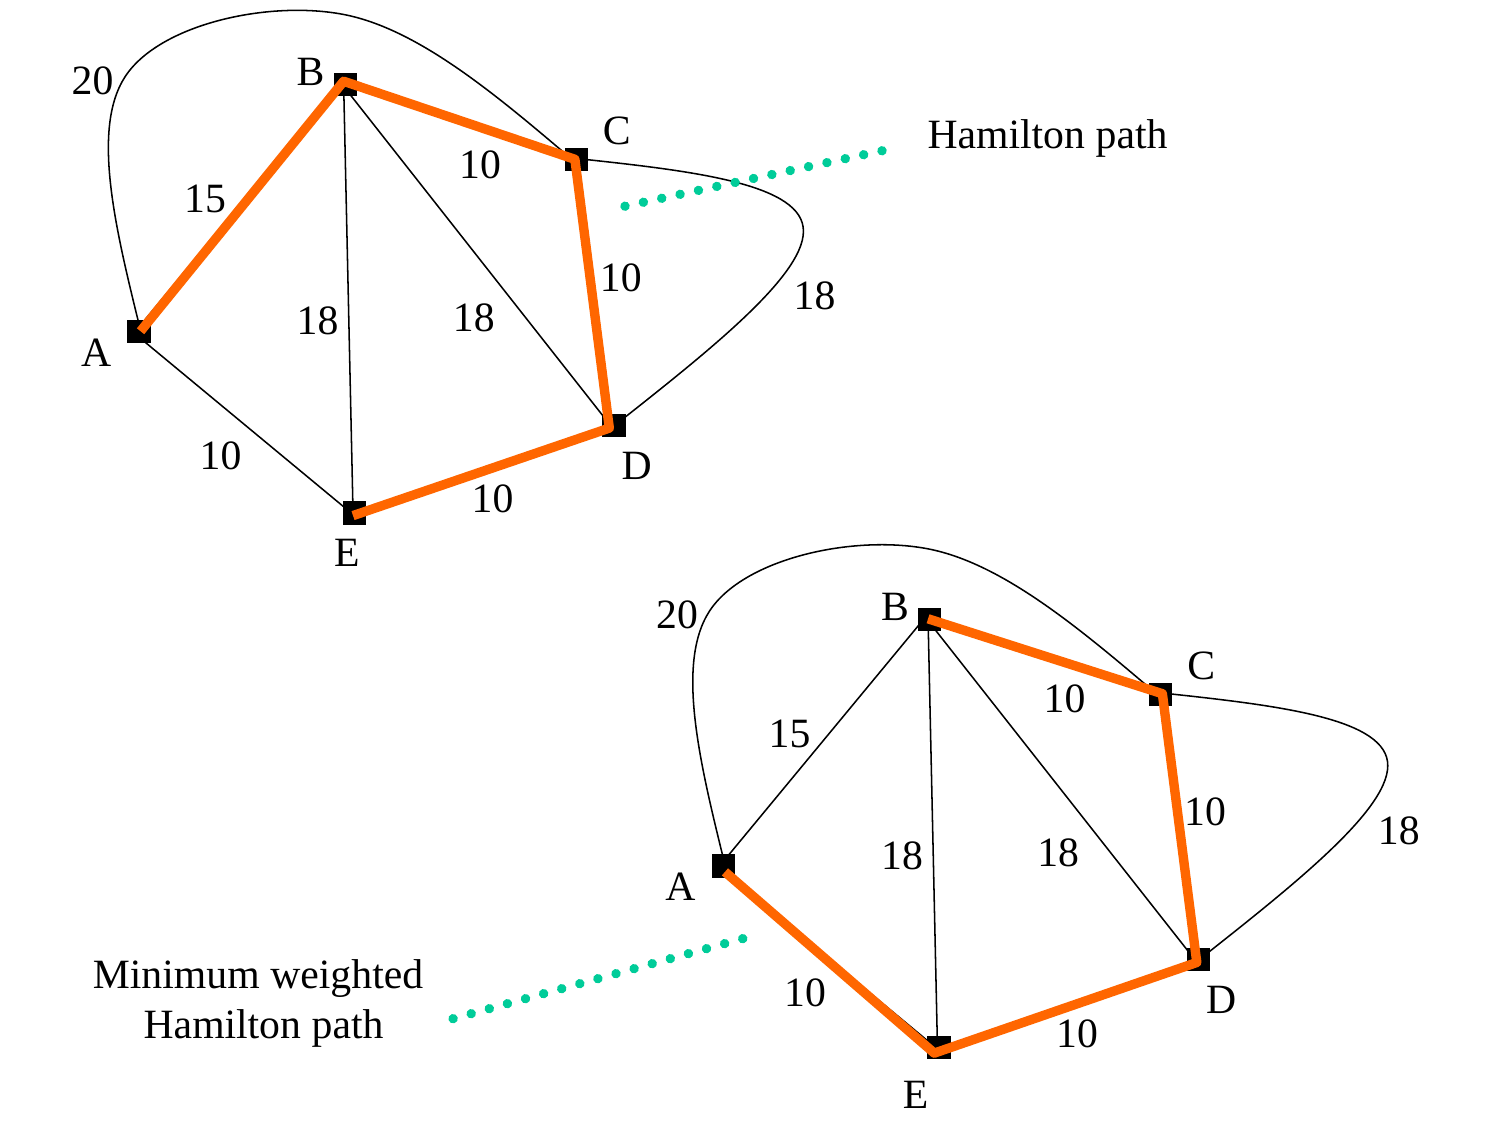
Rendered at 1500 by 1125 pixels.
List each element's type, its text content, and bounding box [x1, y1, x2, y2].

text_box 10 [1070, 663, 1101, 673]
text_box [343, 508, 352, 517]
text_box [565, 148, 588, 159]
text_box 10 [769, 957, 842, 1023]
text_box A [650, 851, 711, 917]
text_box E [888, 1059, 944, 1125]
text_box A [66, 316, 127, 382]
text_box [724, 618, 1197, 1054]
text_box 15 [169, 163, 242, 229]
text_box [607, 414, 625, 430]
text_box [928, 1049, 950, 1059]
text_box [712, 855, 731, 877]
text_box 10 [489, 129, 517, 139]
text_box [692, 544, 1152, 865]
text_box 10 [184, 420, 257, 485]
text_box Minimum weighted Hamilton path [78, 939, 449, 1055]
text_box D [1191, 964, 1252, 1030]
text_box 10 [456, 463, 529, 529]
text_box 10 [1041, 998, 1113, 1063]
text_box 10 [586, 241, 657, 307]
text_box [1149, 683, 1172, 693]
text_box 18 [1363, 795, 1435, 860]
text_box 20 [56, 45, 129, 110]
text_box C [588, 95, 646, 161]
text_box E [319, 517, 375, 583]
text_box 15 [753, 698, 826, 763]
text_box 10 [1174, 776, 1242, 842]
text_box [108, 10, 570, 330]
text_box [1161, 692, 1388, 962]
text_box B [281, 36, 340, 102]
text_box 20 [641, 579, 713, 645]
text_box [1196, 952, 1210, 964]
text_box Hamilton path [912, 99, 1183, 164]
text_box [128, 320, 150, 343]
text_box 18 [778, 260, 851, 326]
text_box B [866, 570, 924, 636]
text_box [575, 158, 804, 428]
text_box C [1172, 630, 1231, 695]
text_box [140, 81, 610, 516]
text_box D [606, 430, 667, 495]
text_box [355, 513, 366, 517]
